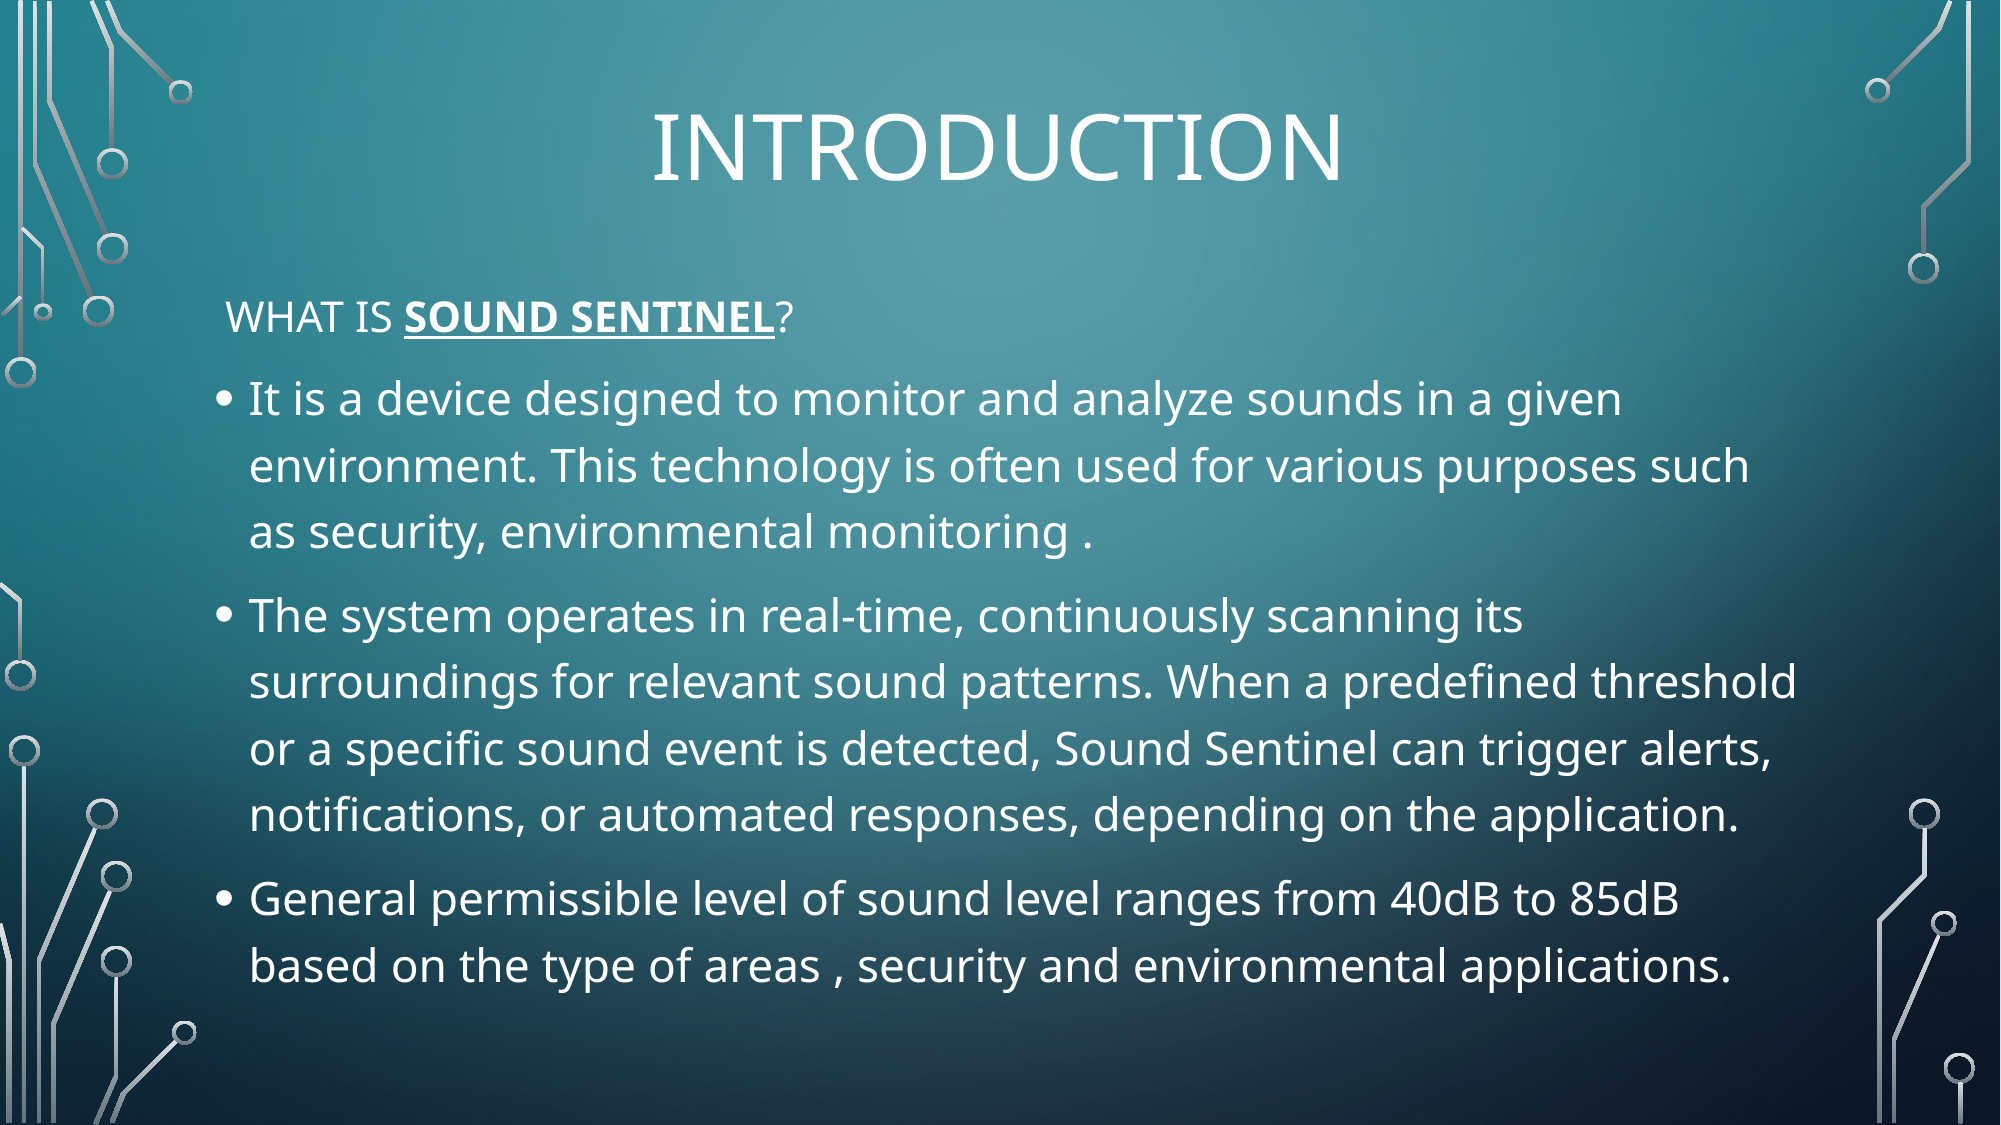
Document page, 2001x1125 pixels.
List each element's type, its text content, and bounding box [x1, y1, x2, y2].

title INTRODUCTIOn [187, 29, 1813, 273]
list WHAT IS SOUND SENTINEL? It is a device designed to monitor and analyze sounds in a given environment. This technology is often used for various purposes such as security, environmental monitoring . The system operates in real-time, continuously scanning its surroundings for relevant sound patterns. When a predefined threshold or a specific sound event is detected, Sound Sentinel can trigger alerts, notifications, or automated responses, depending on the application. General permissible level of sound level ranges from 40dB to 85dB based on the type of areas , security and environmental applications. [199, 272, 1825, 1010]
